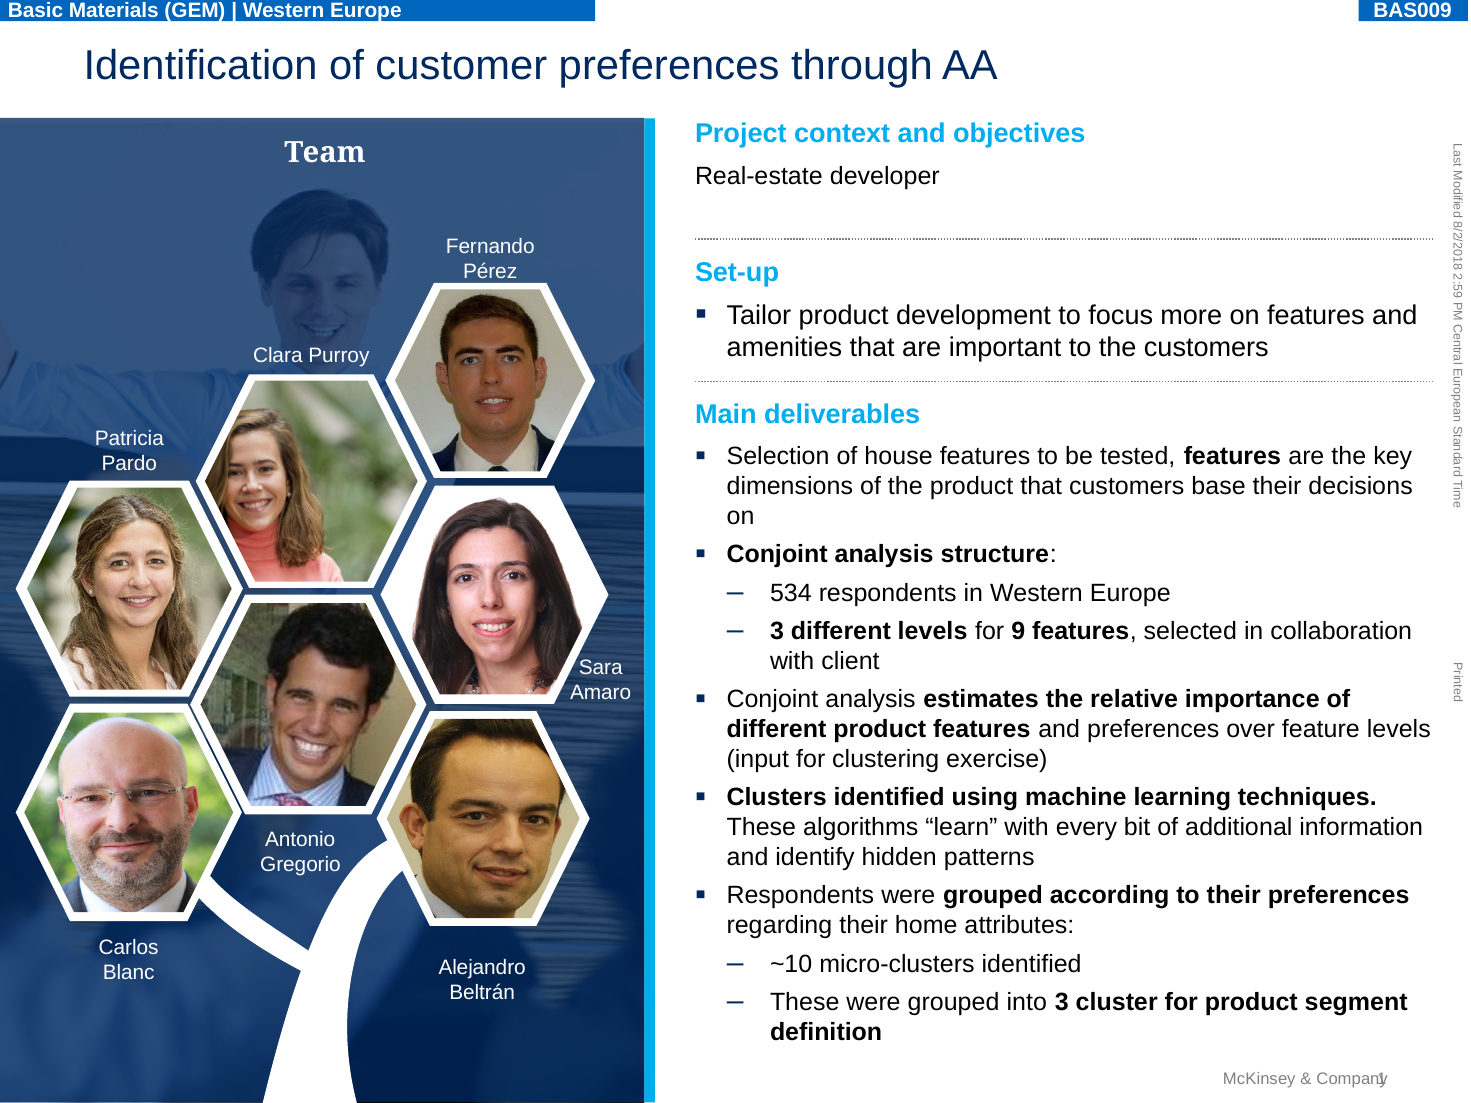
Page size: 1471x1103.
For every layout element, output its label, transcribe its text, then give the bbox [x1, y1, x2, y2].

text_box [376, 710, 590, 927]
text_box Selection of house features to be tested, features are the key dimensions of the product that customers base their decisions on Conjoint analysis structure: 534 respondents in Western Europe 3 different levels for 9 features, selected in collaboration with client Conjoint analysis estimates the relative importance of different product features and preferences over feature levels (input for clustering exercise) Clusters identified using machine learning techniques. These algorithms “learn” with every bit of additional information and identify hidden patterns Respondents were grouped according to their preferences regarding their home attributes: ~10 micro-clusters identified These were grouped into 3 cluster for product segment definition [694, 439, 1434, 1046]
text_box Real-estate developer [694, 159, 1434, 190]
title Identification of customer preferences through AA [19, 37, 1434, 89]
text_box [15, 480, 244, 697]
text_box Project context and objectives [694, 114, 1434, 148]
text_box BAS009 [1358, 0, 1468, 22]
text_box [195, 374, 428, 589]
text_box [385, 282, 596, 479]
picture [0, 122, 644, 1103]
text_box Basic Materials (GEM) | Western Europe [0, 0, 596, 22]
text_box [245, 595, 427, 815]
text_box Set-up [694, 254, 1434, 287]
text_box Main deliverables [694, 396, 1434, 430]
text_box [642, 116, 657, 1103]
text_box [15, 704, 243, 922]
text_box [0, 116, 642, 121]
text_box Tailor product development to focus more on features and amenities that are important to the customers [694, 297, 1434, 363]
